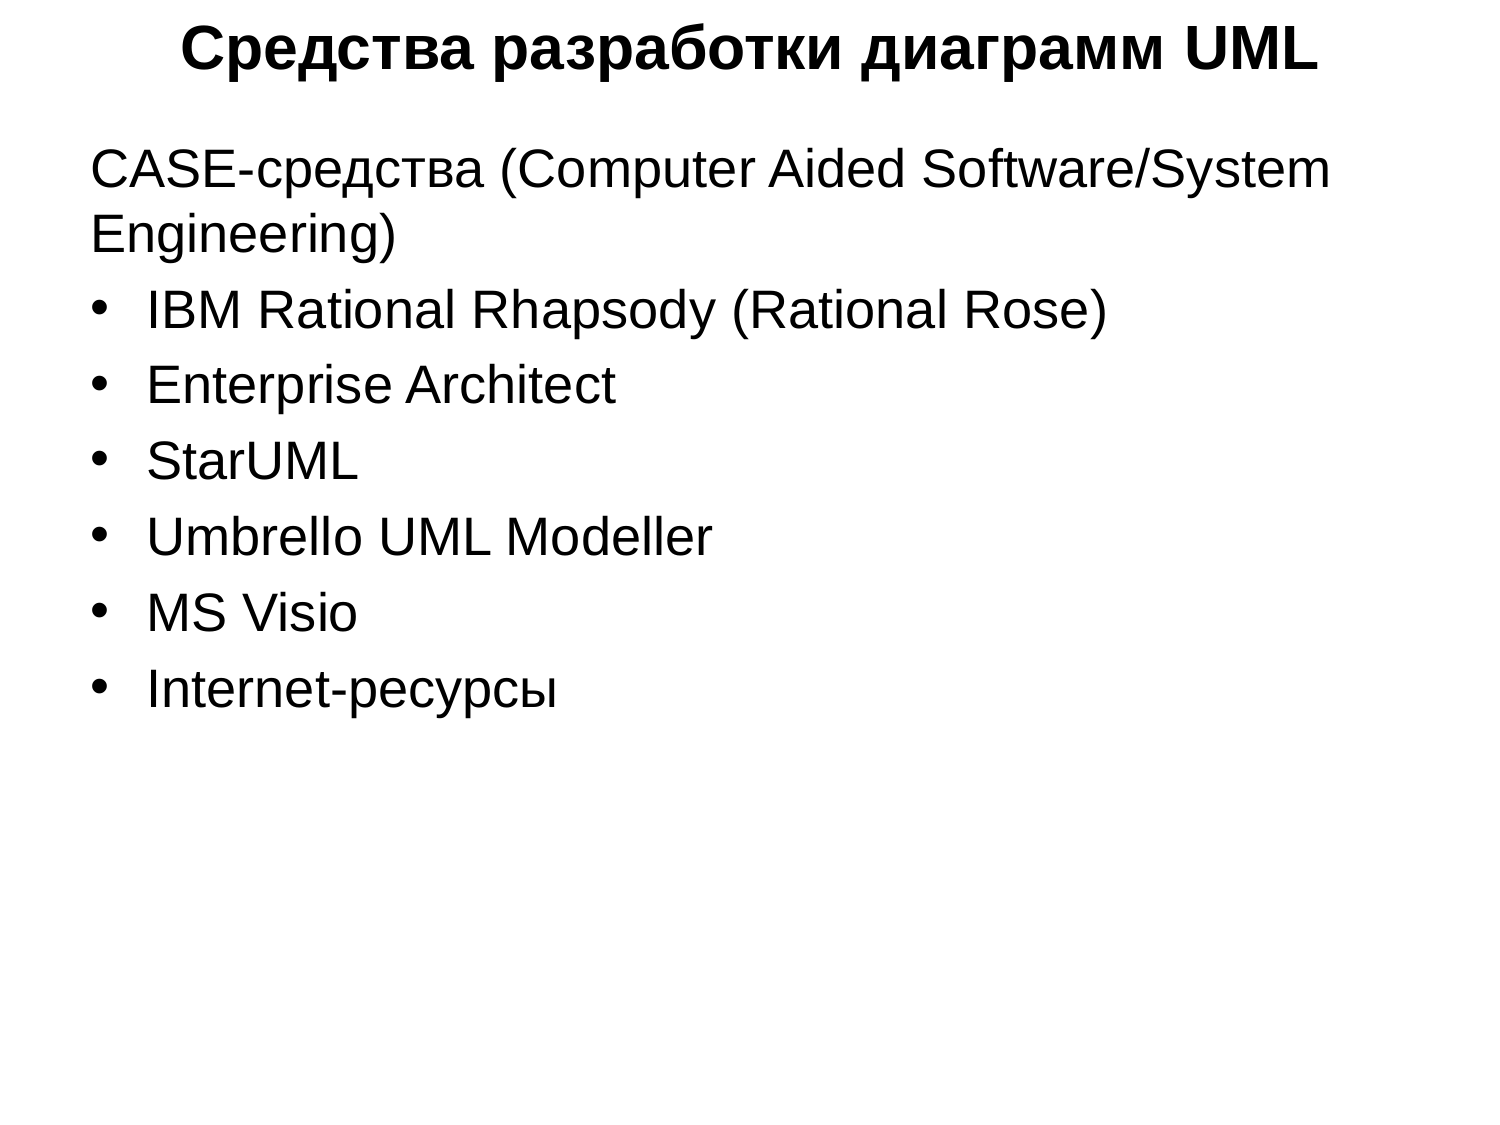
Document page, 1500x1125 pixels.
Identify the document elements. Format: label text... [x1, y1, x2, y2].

list CASE-средства (Computer Aided Software/System Engineering) IBM Rational Rhapsody (Rational Rose) Enterprise Architect StarUML Umbrello UML Modeller MS Visio Internet-ресурсы [75, 125, 1425, 1005]
text_box Средства разработки диаграмм UML [0, 0, 1500, 90]
